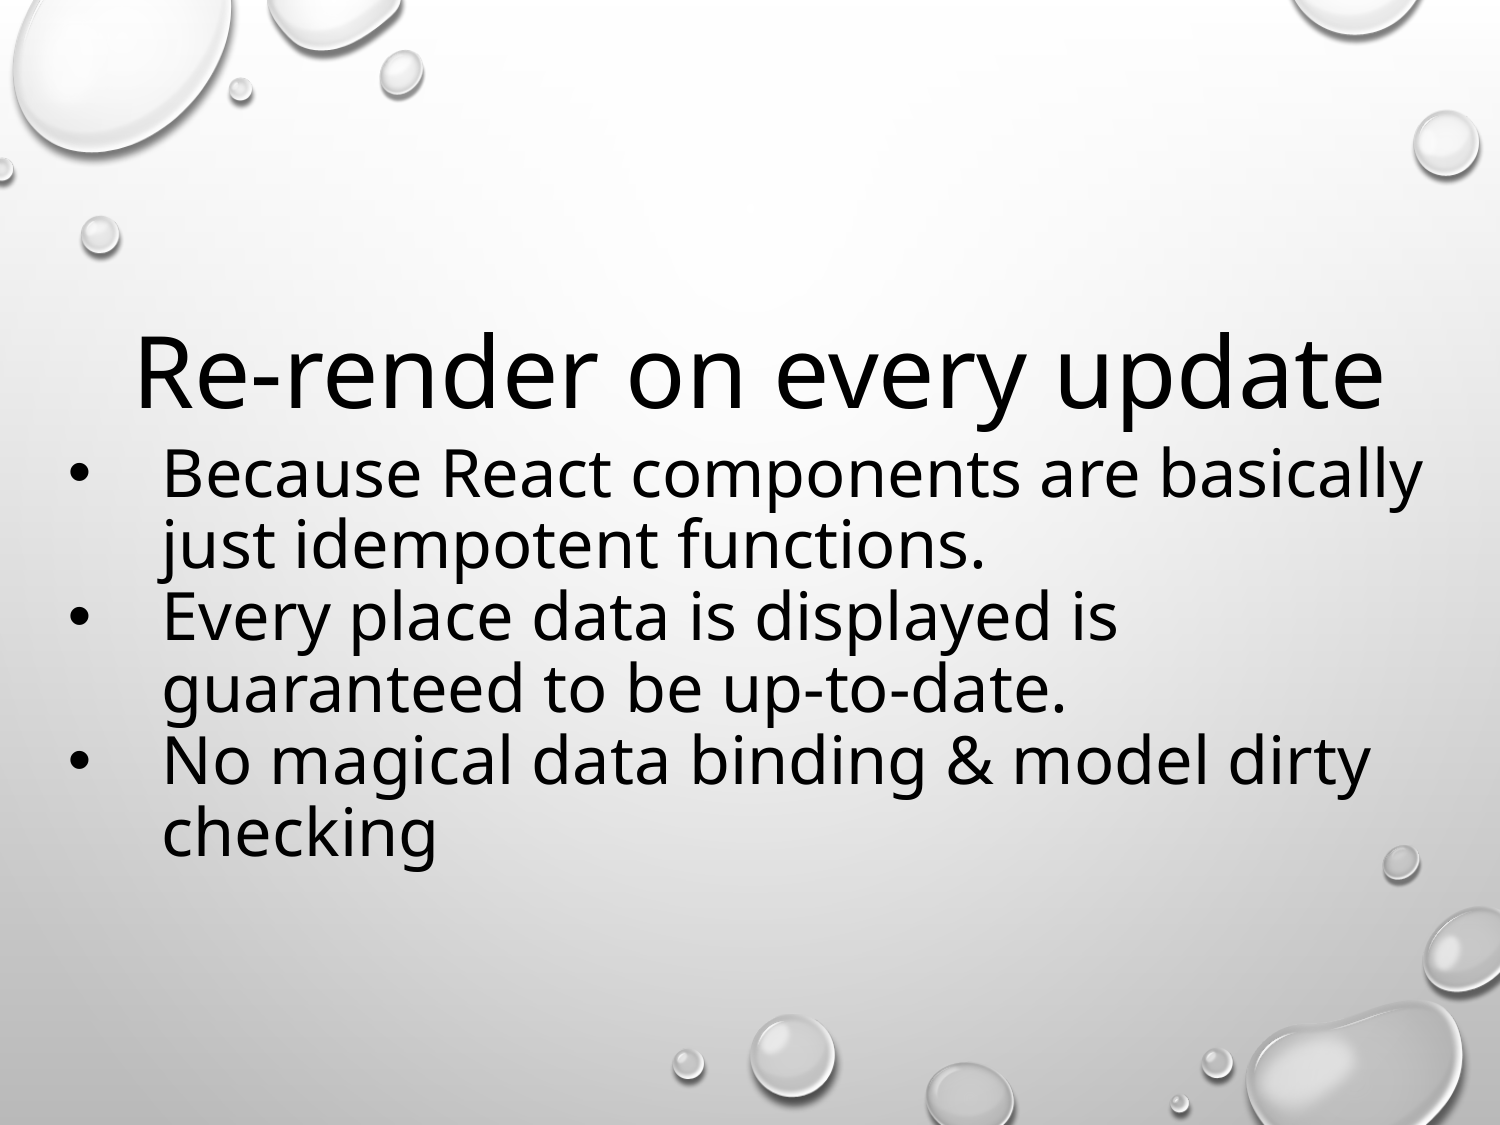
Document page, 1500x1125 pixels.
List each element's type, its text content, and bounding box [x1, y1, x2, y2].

text_box Re-render on every update [100, 314, 1420, 432]
text_box Because React components are basically just idempotent functions. Every place data is displayed is guaranteed to be up-to-date. No magical data binding & model dirty checking [53, 432, 1471, 870]
picture [0, 0, 1500, 1125]
